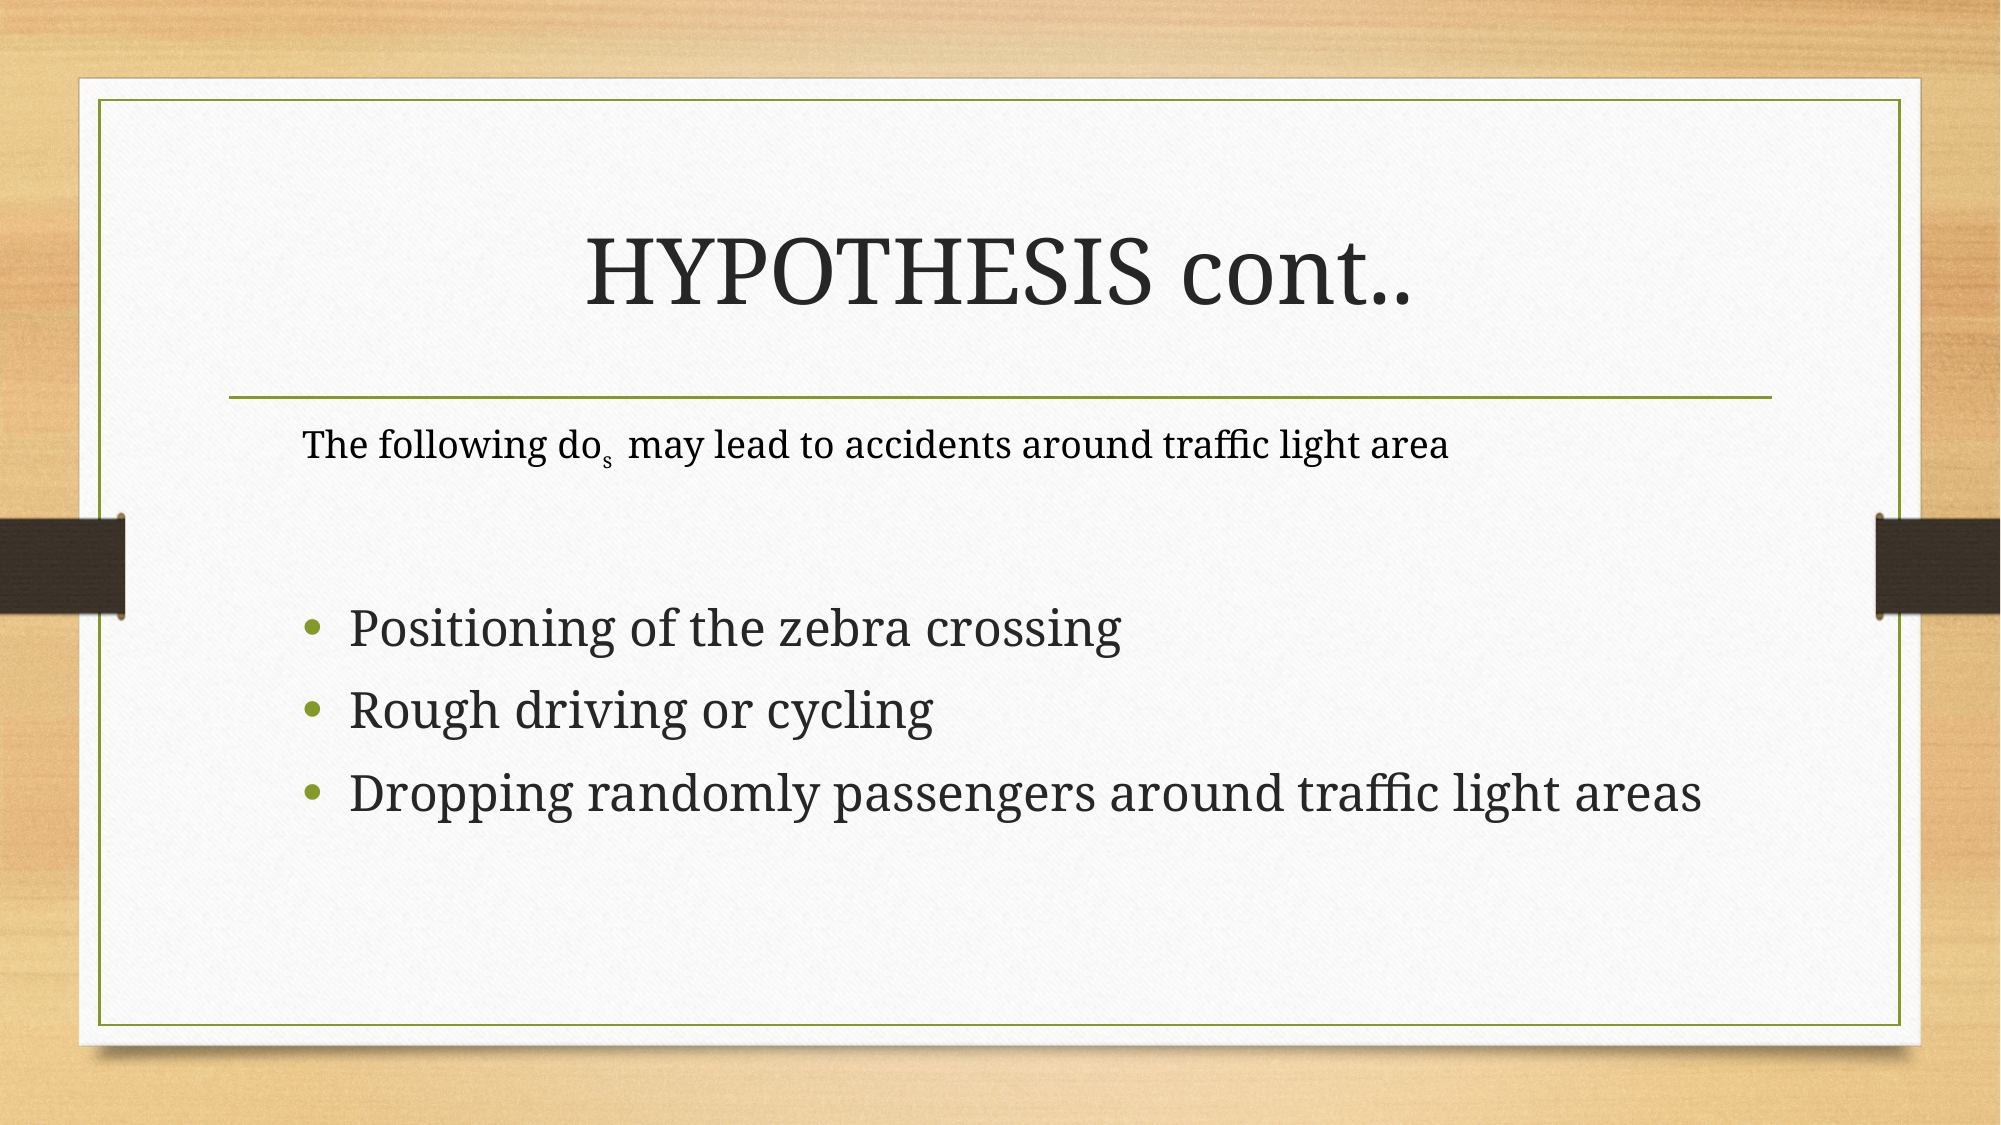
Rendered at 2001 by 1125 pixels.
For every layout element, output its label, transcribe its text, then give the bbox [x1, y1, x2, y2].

text_box The following dos may lead to accidents around traffic light area [287, 413, 1725, 480]
list Positioning of the zebra crossing Rough driving or cycling Dropping randomly passengers around traffic light areas [287, 588, 1750, 930]
title HYPOTHESIS cont.. [212, 161, 1788, 375]
picture [0, 0, 2001, 1125]
